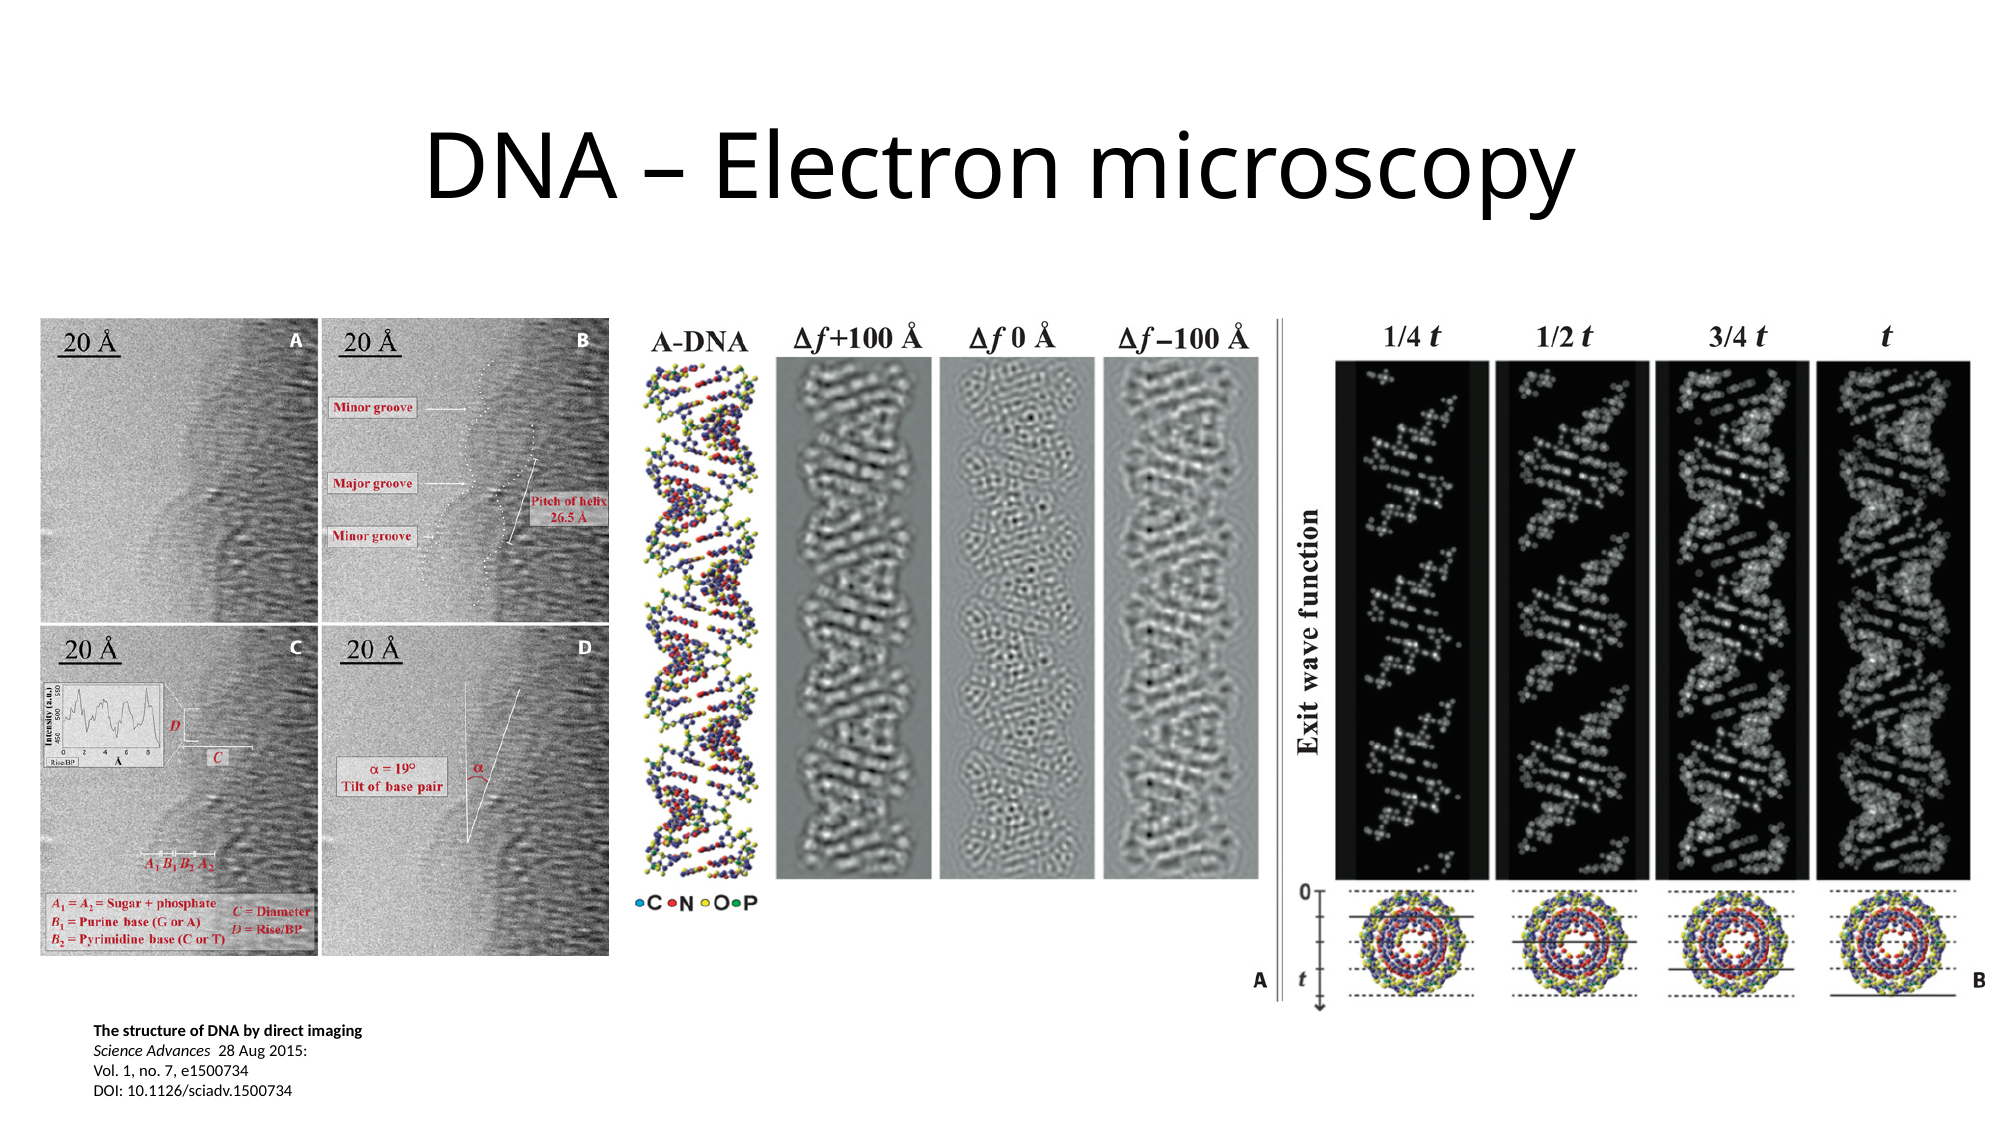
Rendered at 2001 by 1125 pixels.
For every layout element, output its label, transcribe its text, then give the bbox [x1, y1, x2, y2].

title DNA – Electron microscopy [137, 59, 1863, 278]
text_box The structure of DNA by direct imaging Science Advances 28 Aug 2015: Vol. 1, no. 7, e1500734 DOI: 10.1126/sciadv.1500734 [78, 1012, 379, 1107]
picture [40, 318, 609, 956]
picture [635, 318, 1985, 1013]
